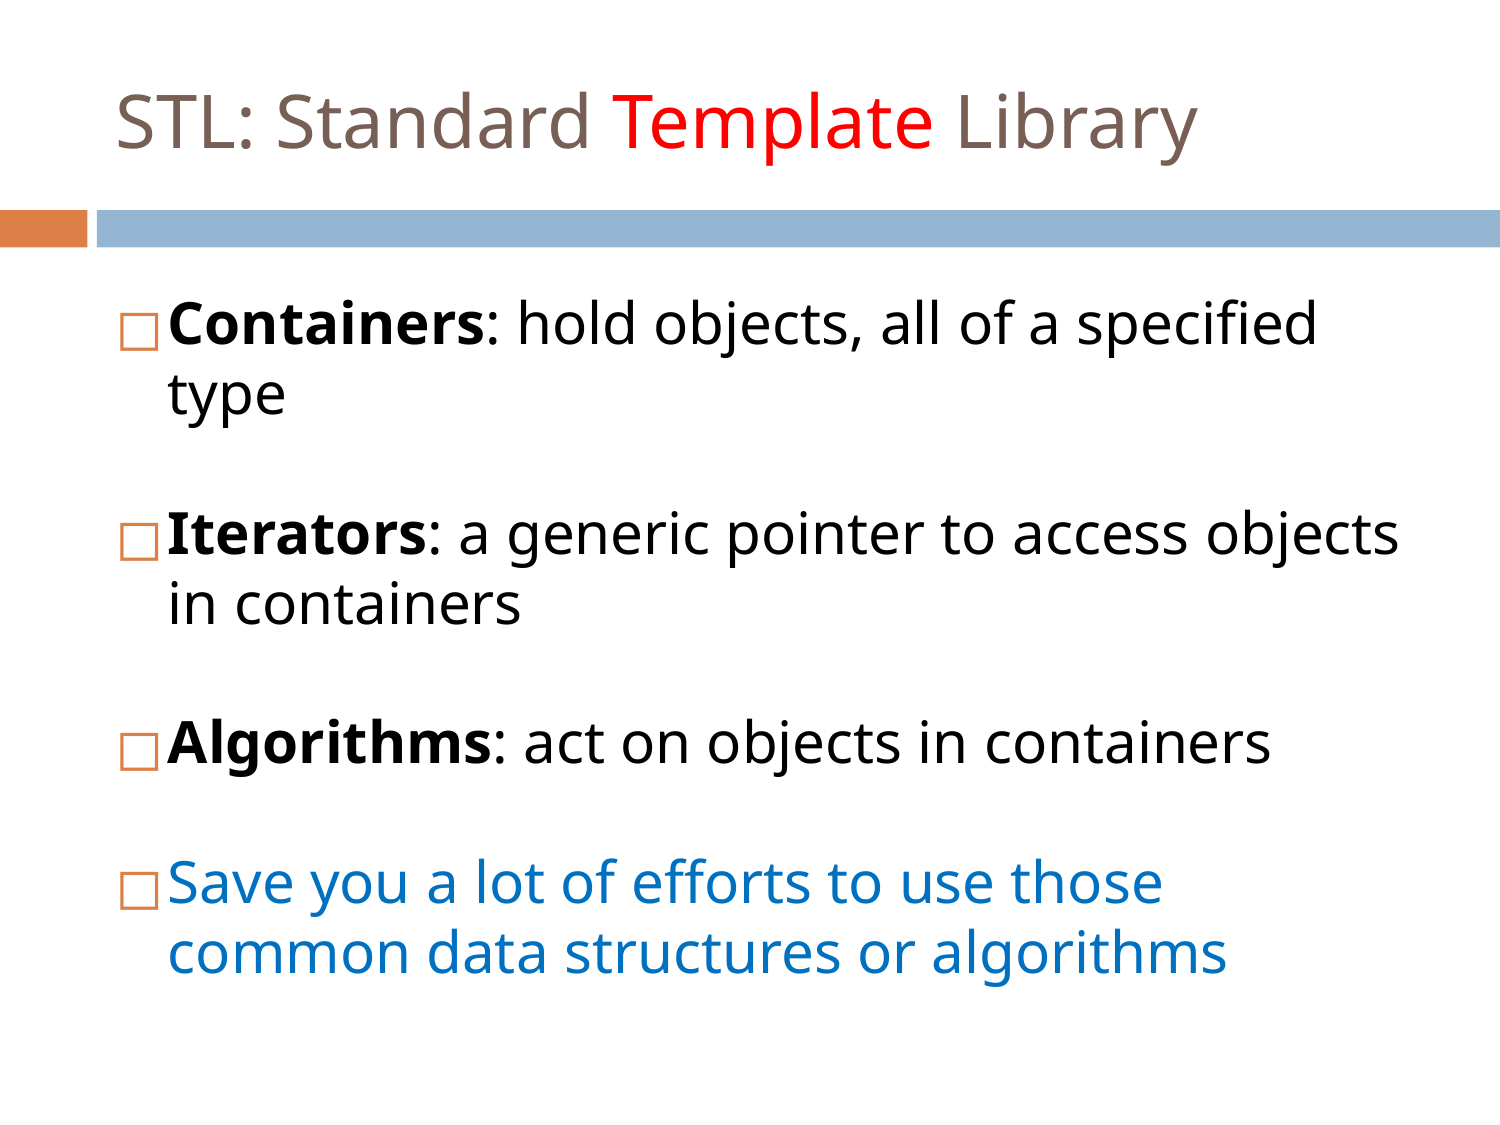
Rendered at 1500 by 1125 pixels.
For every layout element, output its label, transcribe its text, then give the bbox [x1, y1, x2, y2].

title STL: Standard Template Library [100, 37, 1438, 200]
list Containers: hold objects, all of a specified type Iterators: a generic pointer to access objects in containers Algorithms: act on objects in containers Save you a lot of efforts to use those common data structures or algorithms [100, 278, 1438, 1047]
